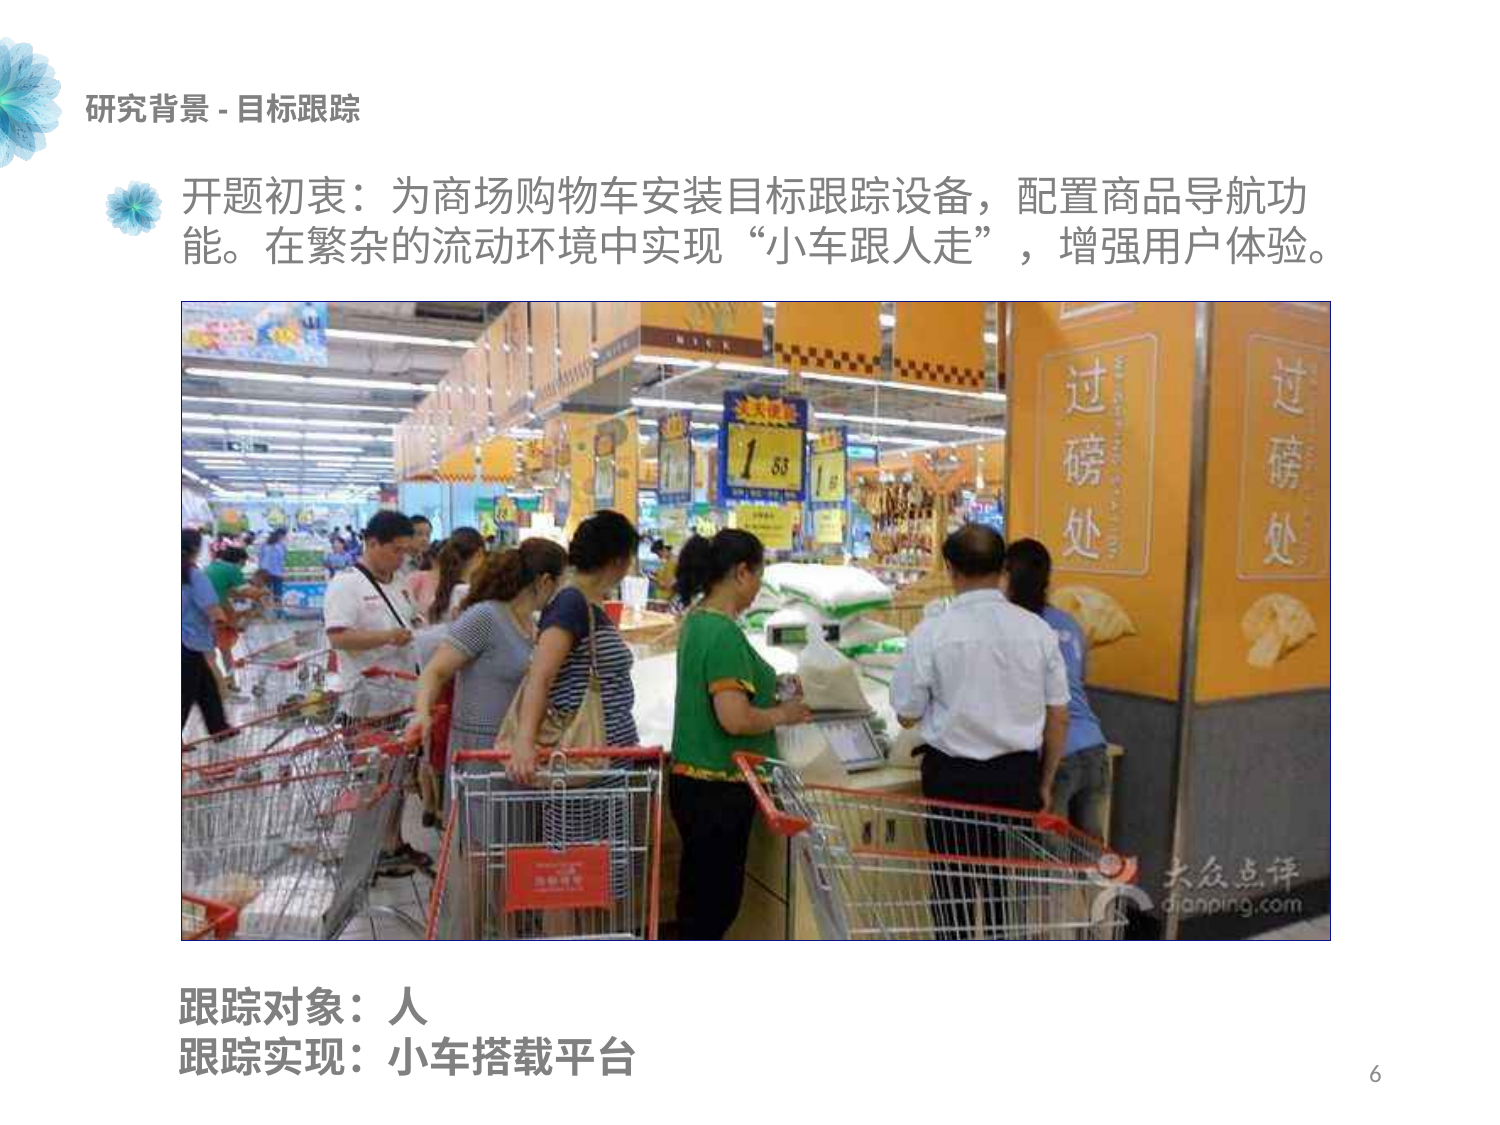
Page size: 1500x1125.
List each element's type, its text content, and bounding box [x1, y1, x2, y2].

text_box 开题初衷：为商场购物车安装目标跟踪设备，配置商品导航功能。在繁杂的流动环境中实现“小车跟人走”，增强用户体验。 [166, 162, 1330, 278]
text_box 跟踪对象：人 跟踪实现：小车搭载平台 [164, 973, 654, 1125]
text_box 研究背景-目标跟踪 [70, 81, 518, 134]
picture [0, 36, 62, 168]
picture [105, 180, 162, 237]
picture [181, 301, 1331, 941]
slide_number 6 [1059, 1042, 1397, 1103]
